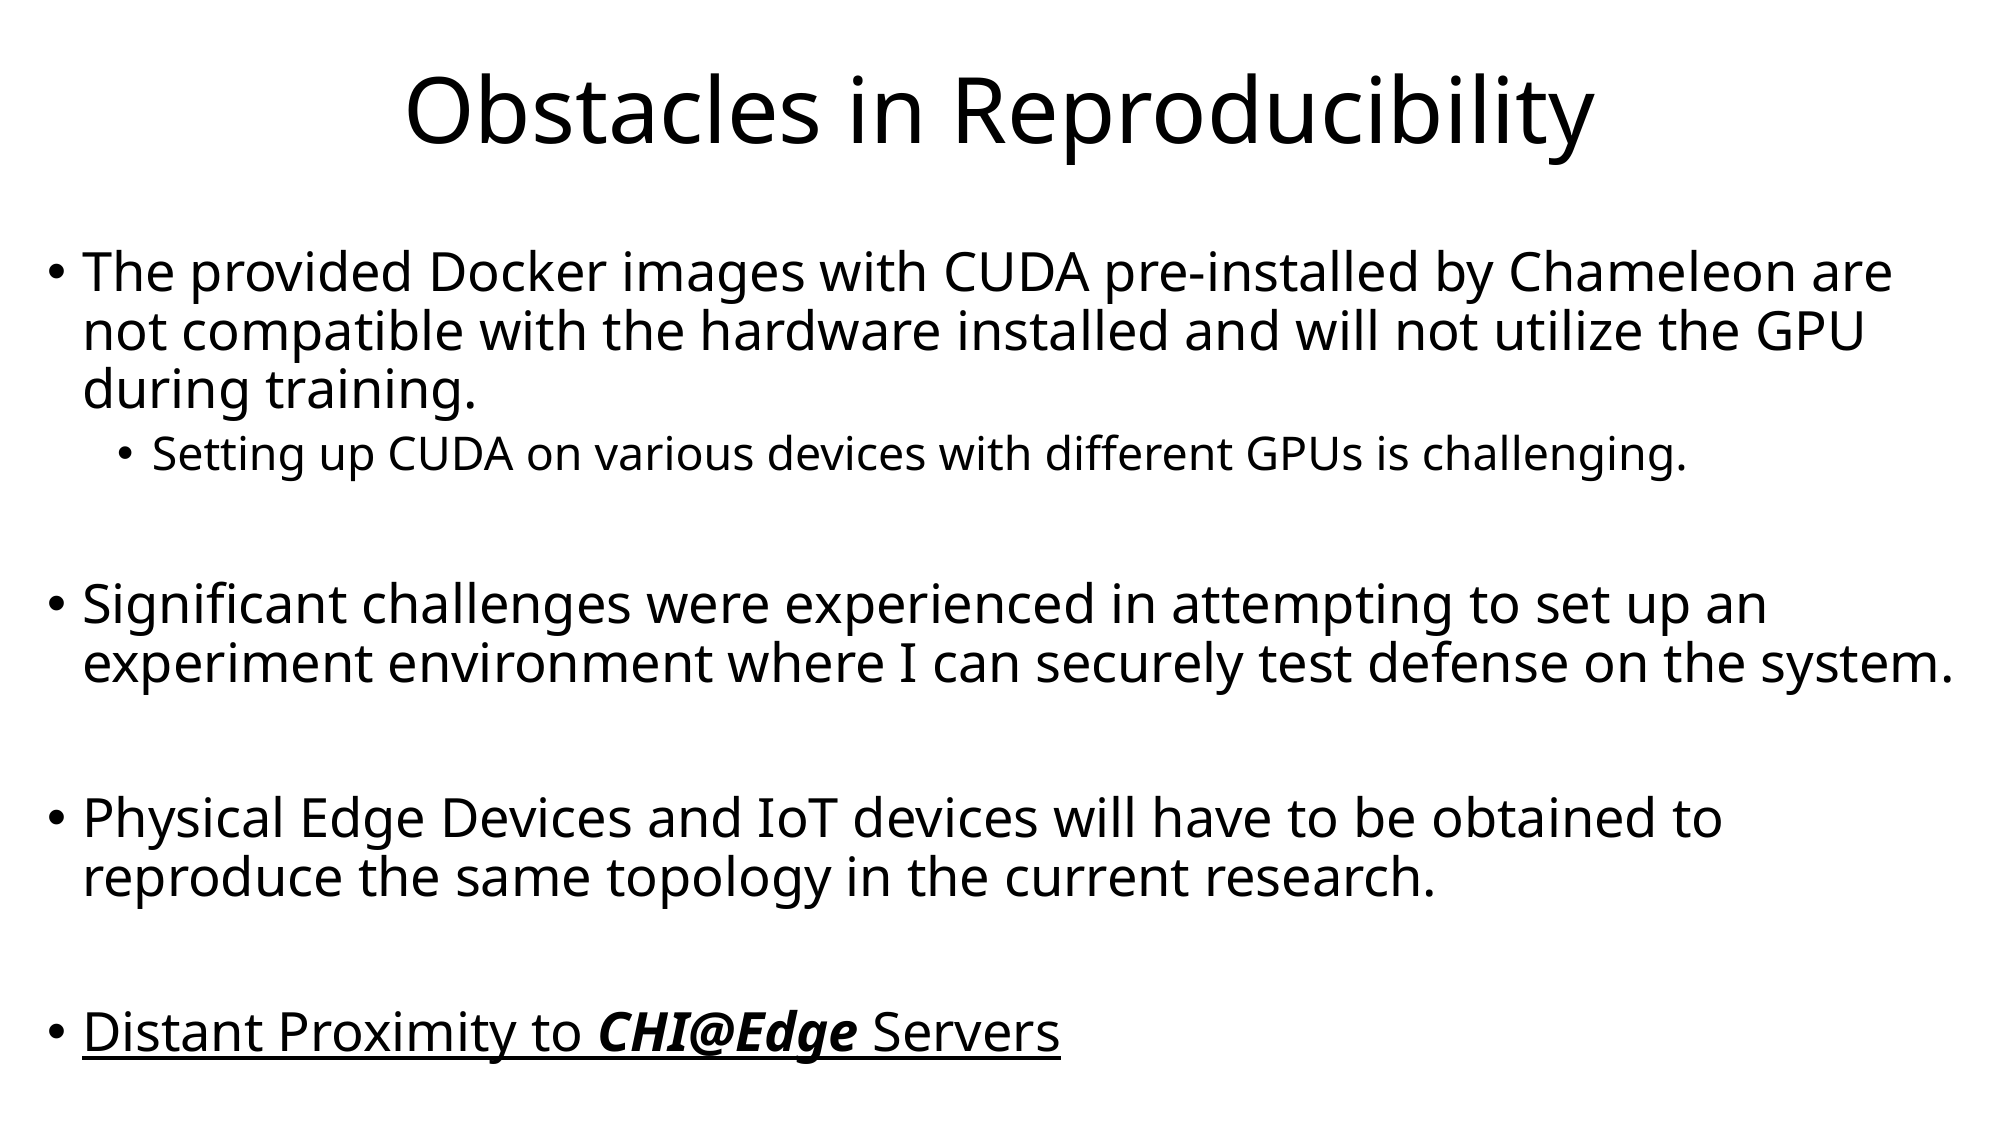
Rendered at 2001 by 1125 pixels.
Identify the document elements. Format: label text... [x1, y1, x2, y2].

title Obstacles in Reproducibility [137, 21, 1863, 208]
list The provided Docker images with CUDA pre-installed by Chameleon are not compatible with the hardware installed and will not utilize the GPU during training. Setting up CUDA on various devices with different GPUs is challenging. Significant challenges were experienced in attempting to set up an experiment environment where I can securely test defense on the system. Physical Edge Devices and IoT devices will have to be obtained to reproduce the same topology in the current research. Distant Proximity to CHI@Edge Servers [32, 237, 1978, 1082]
